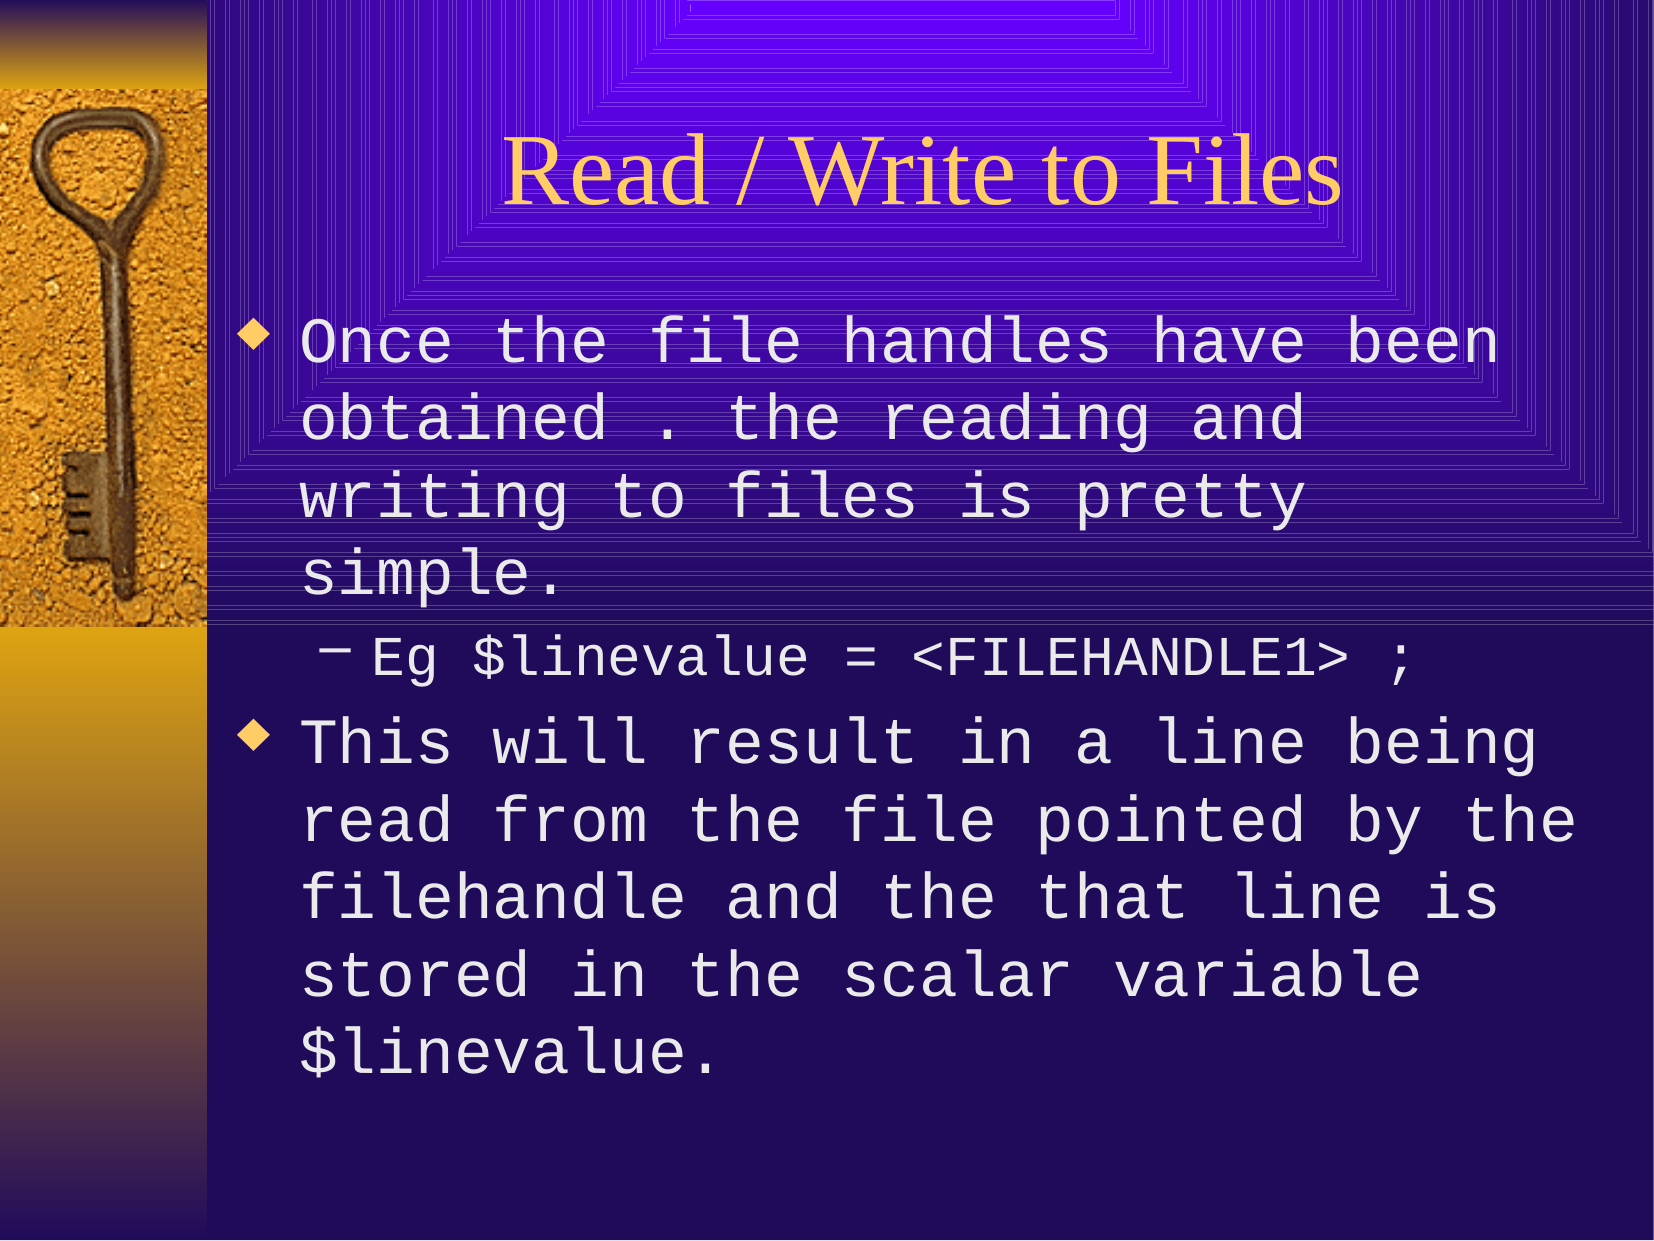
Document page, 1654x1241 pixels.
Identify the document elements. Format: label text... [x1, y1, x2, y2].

title Read / Write to Files [220, 54, 1627, 274]
picture [0, 89, 207, 627]
list Once the file handles have been obtained . the reading and writing to files is pretty simple. Eg $linevalue = <FILEHANDLE1> ; This will result in a line being read from the file pointed by the filehandle and the that line is stored in the scalar variable $linevalue. [220, 288, 1627, 1103]
